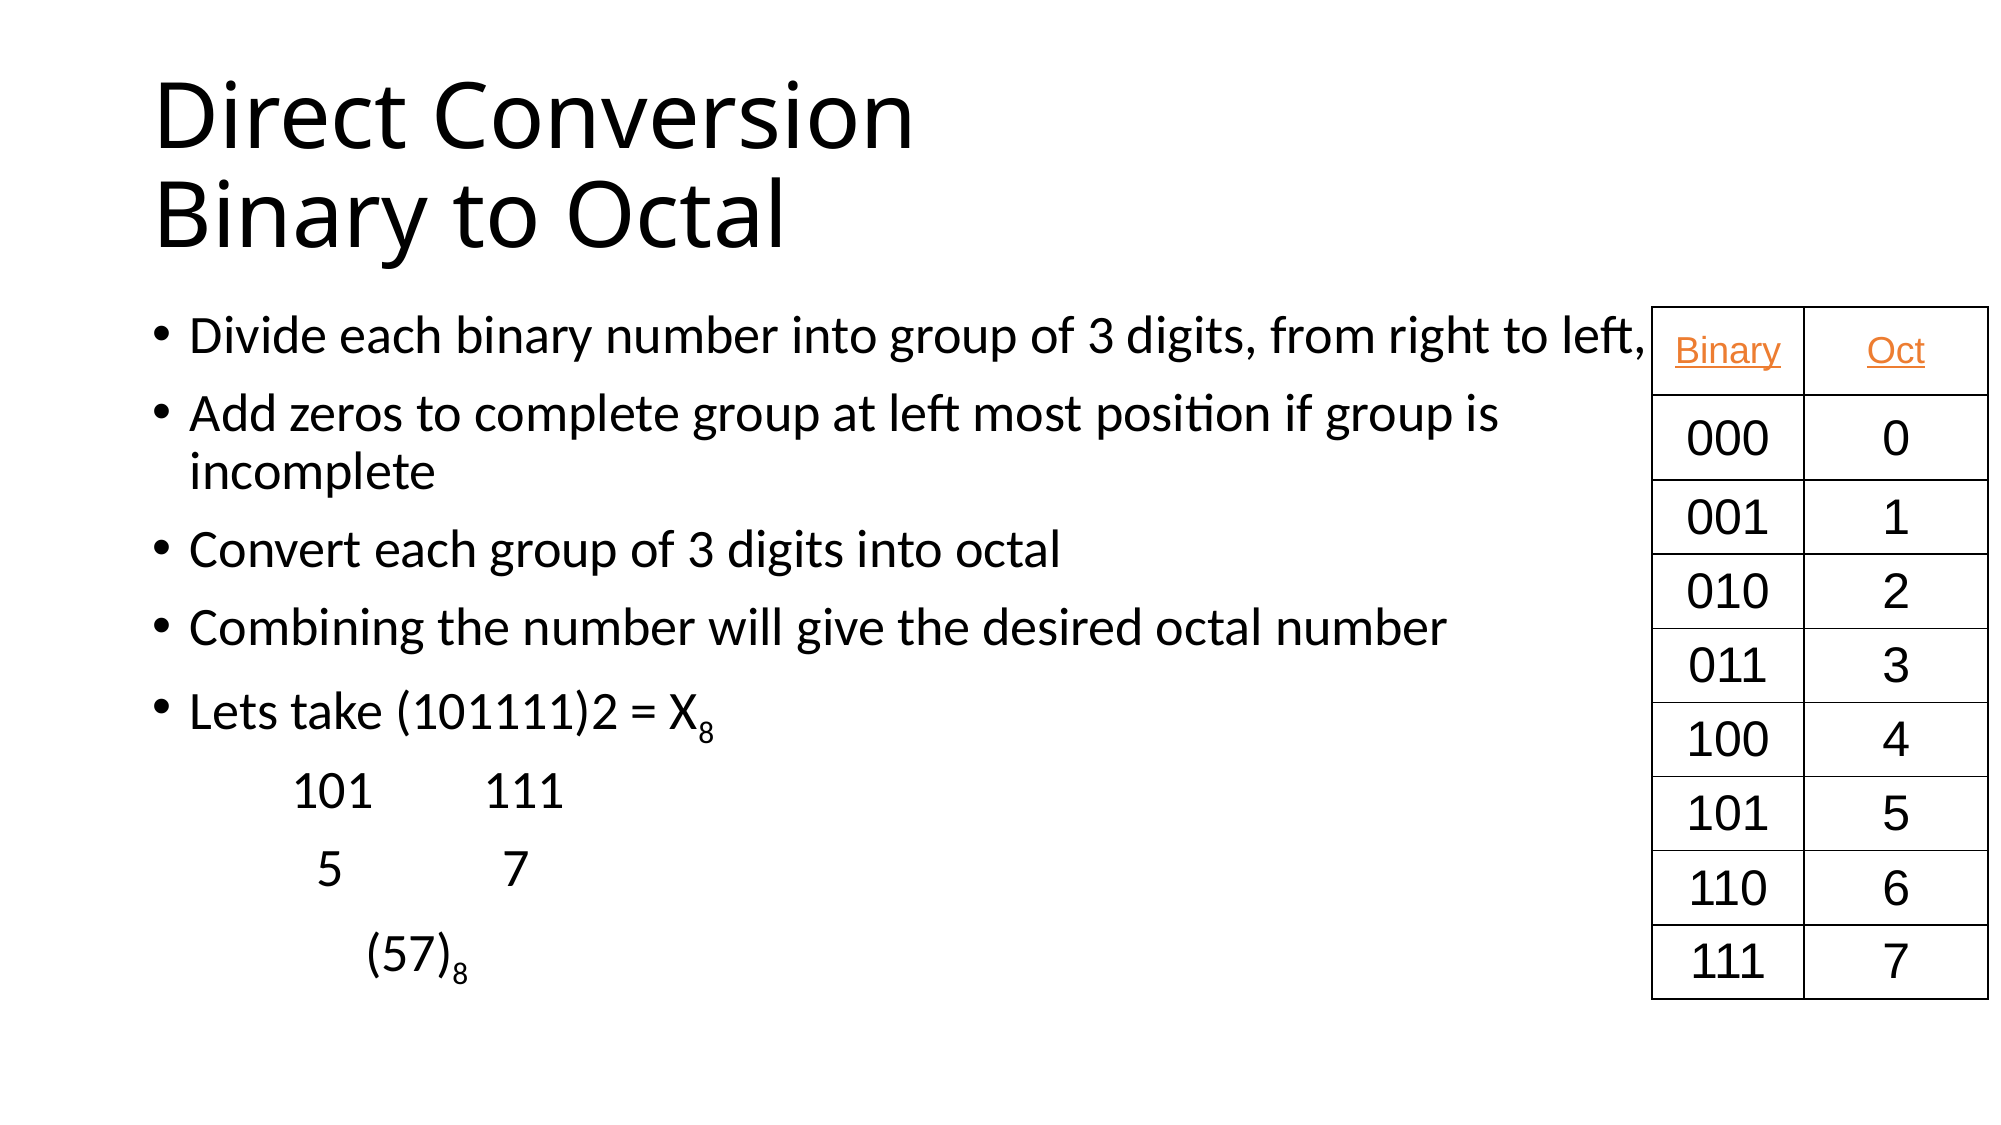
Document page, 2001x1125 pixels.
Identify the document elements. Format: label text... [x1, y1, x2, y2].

table_cell 7 [1805, 926, 1987, 998]
table_cell 0 [1805, 396, 1987, 479]
title Direct Conversion Binary to Octal [137, 59, 1863, 278]
list Divide each binary number into group of 3 digits, from right to left, Add zeros to complete group at left most position if group is incomplete Convert each group of 3 digits into octal Combining the number will give the desired octal number Lets take (101111)2 = X8 101 111 5 7 (57)8 [137, 299, 1665, 1014]
table_header Oct [1805, 308, 1987, 394]
table_cell 6 [1805, 851, 1987, 924]
table_cell 110 [1653, 851, 1803, 924]
table_cell 4 [1805, 703, 1987, 776]
table_cell 001 [1653, 481, 1803, 553]
table_cell 011 [1653, 629, 1803, 702]
table_cell 111 [1653, 926, 1803, 998]
table_cell 000 [1653, 396, 1803, 479]
table_cell 1 [1805, 481, 1987, 553]
table_cell 3 [1805, 629, 1987, 702]
table_cell 2 [1805, 555, 1987, 628]
table_cell 100 [1653, 703, 1803, 776]
table_cell 101 [1653, 777, 1803, 850]
table_header Binary [1653, 308, 1803, 394]
table_cell 010 [1653, 555, 1803, 628]
table_cell 5 [1805, 777, 1987, 850]
